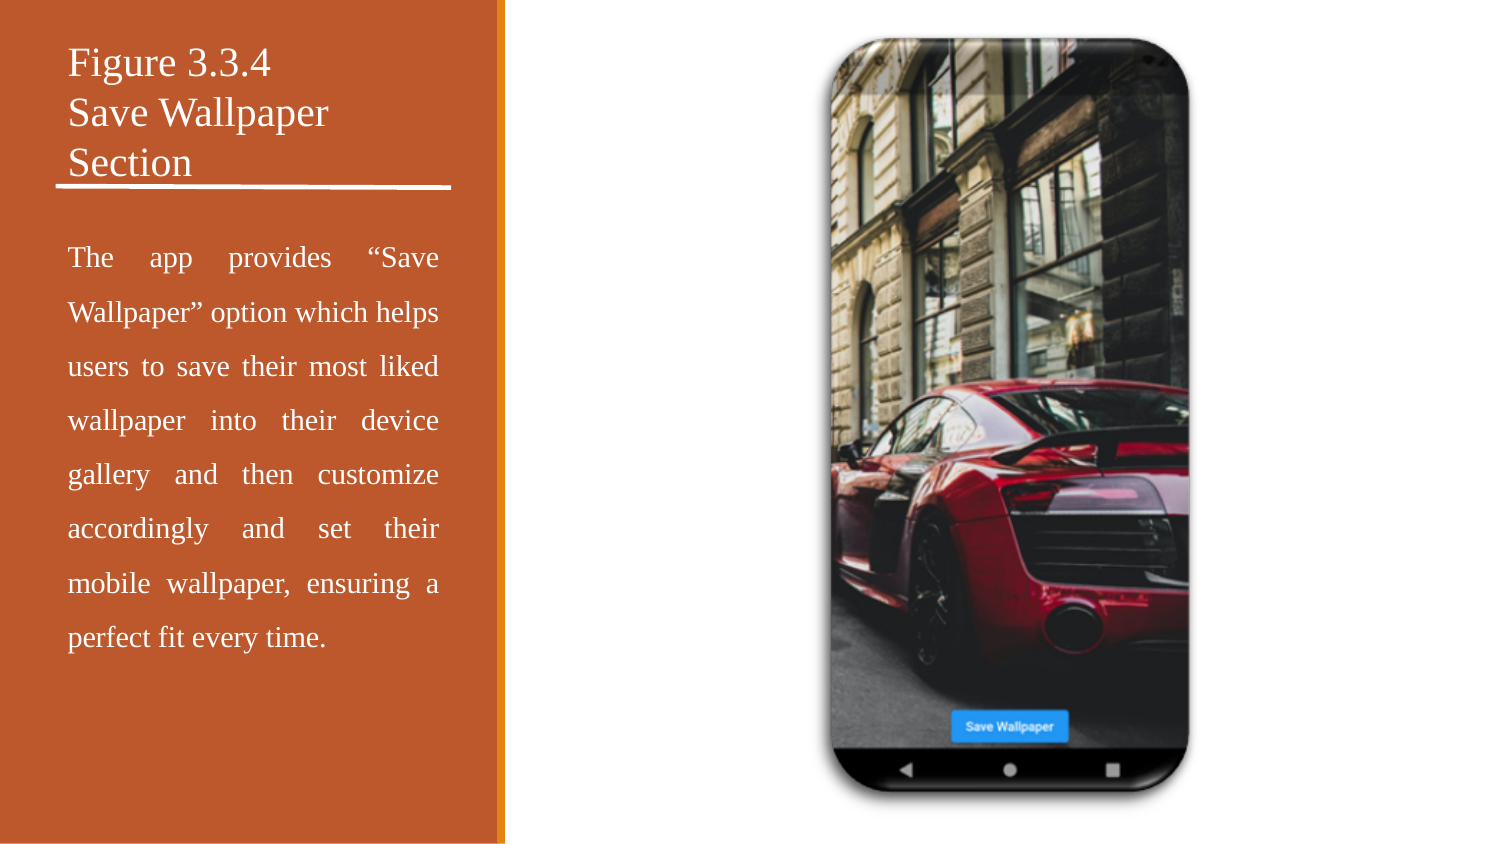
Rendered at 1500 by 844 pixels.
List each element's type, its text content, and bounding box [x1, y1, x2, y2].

title Figure 3.3.4 Save Wallpaper Section [56, 34, 451, 172]
list The app provides “Save Wallpaper” option which helps users to save their most liked wallpaper into their device gallery and then customize accordingly and set their mobile wallpaper, ensuring a perfect fit every time. [56, 214, 451, 711]
picture [804, 24, 1204, 819]
